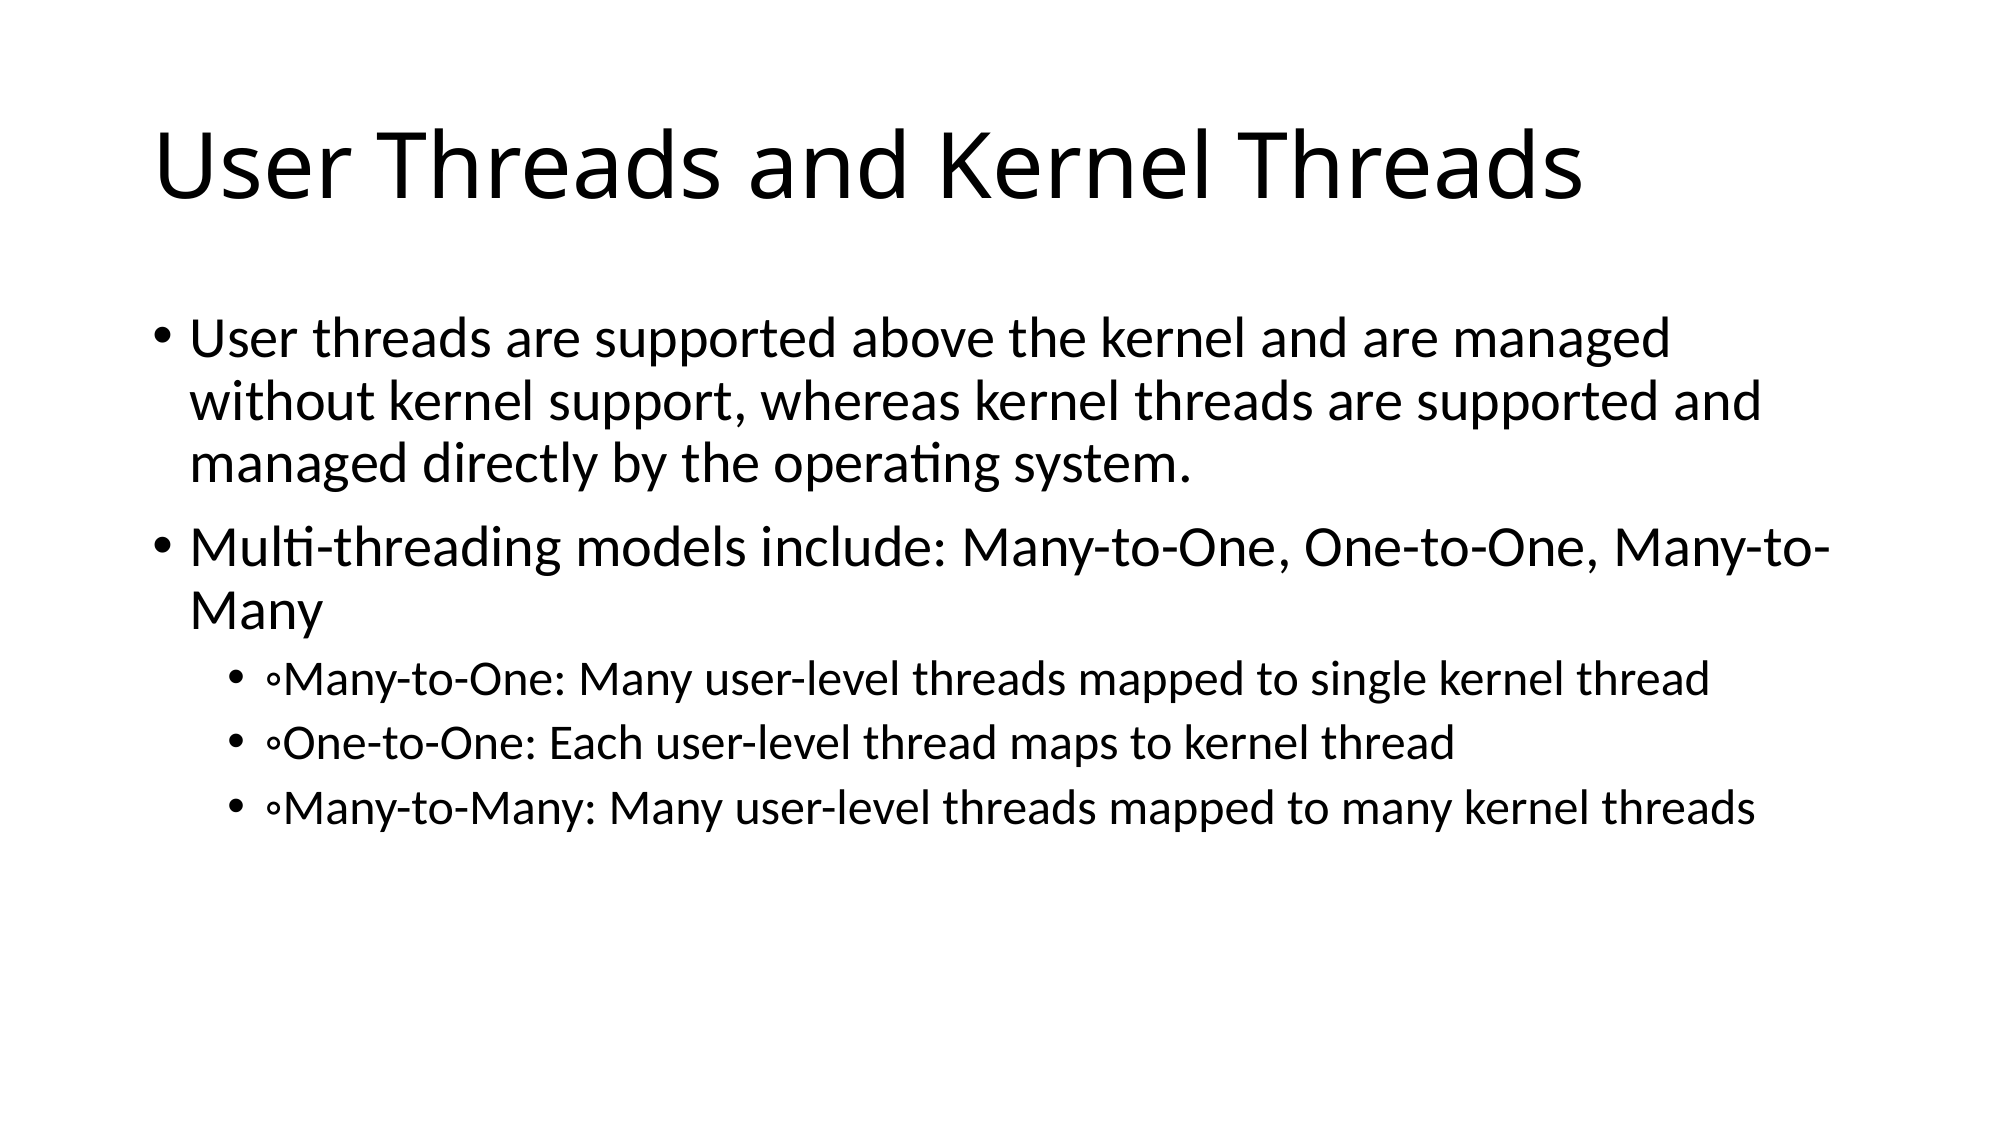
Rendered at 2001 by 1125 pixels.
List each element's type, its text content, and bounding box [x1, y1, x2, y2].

title User Threads and Kernel Threads [137, 59, 1863, 278]
list User threads are supported above the kernel and are managed without kernel support, whereas kernel threads are supported and managed directly by the operating system. Multi-threading models include: Many-to-One, One-to-One, Many-to-Many ◦Many-to-One: Many user-level threads mapped to single kernel thread ◦One-to-One: Each user-level thread maps to kernel thread ◦Many-to-Many: Many user-level threads mapped to many kernel threads [137, 299, 1863, 1014]
